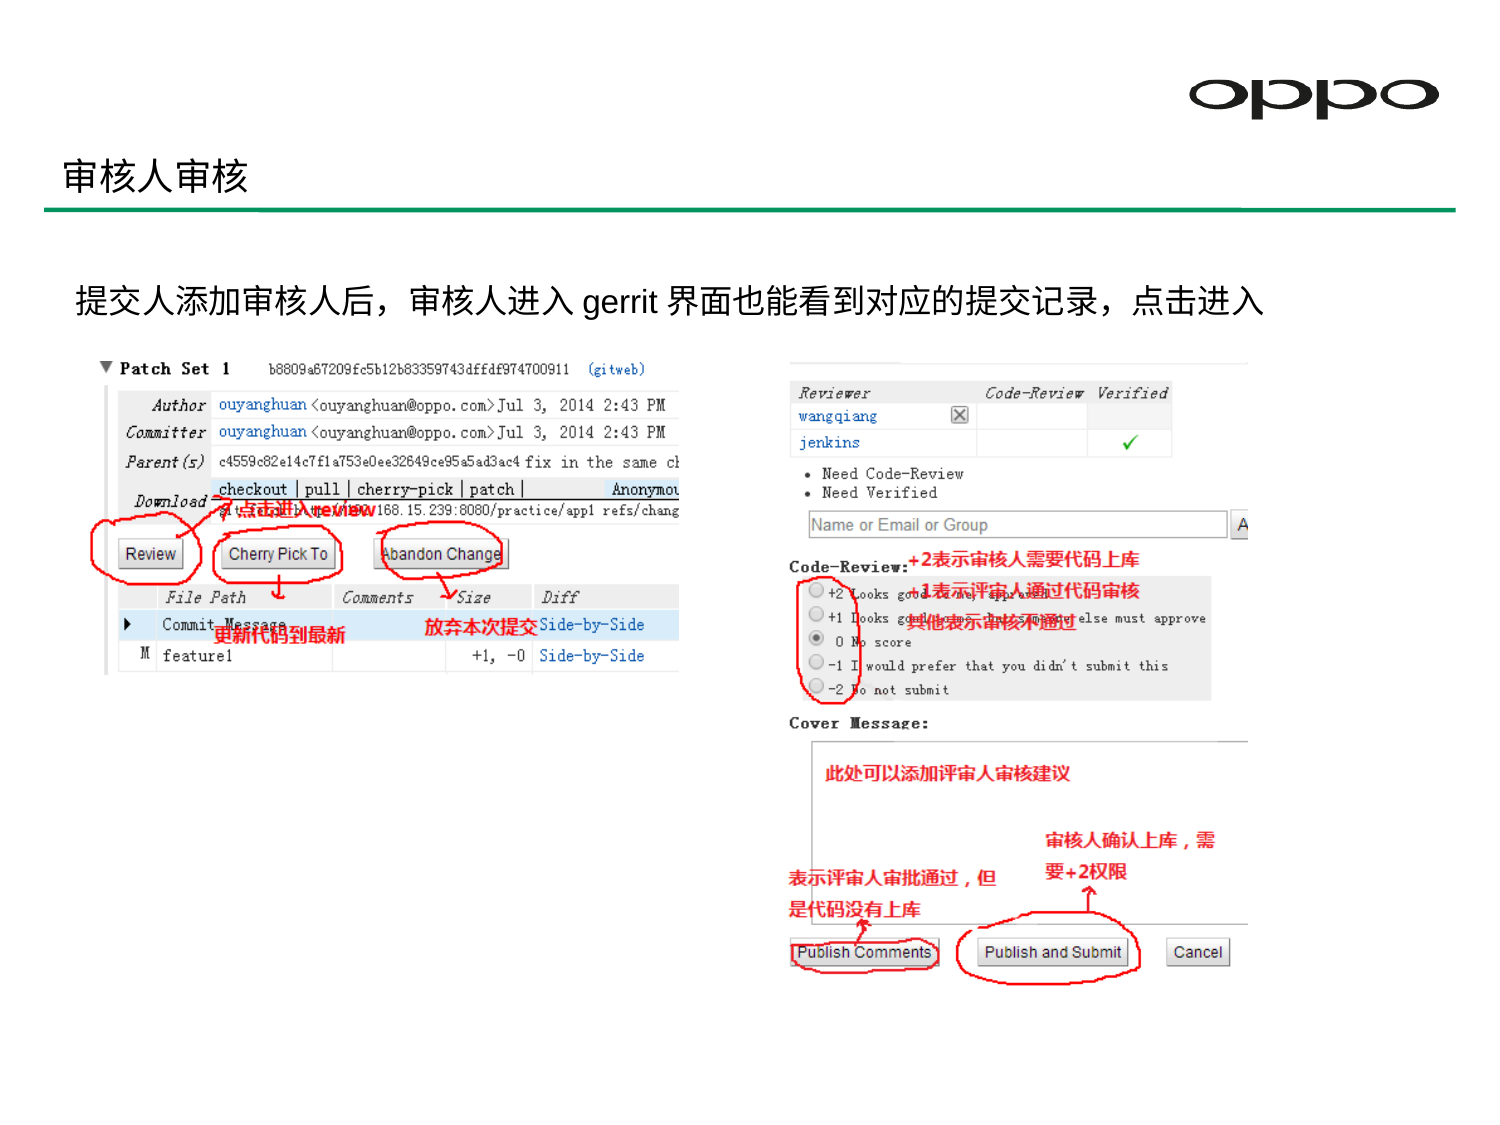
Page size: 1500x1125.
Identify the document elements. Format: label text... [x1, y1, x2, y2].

picture [88, 361, 679, 676]
text_box 审核人审核 [46, 145, 501, 206]
picture [785, 362, 1249, 988]
text_box 提交人添加审核人后，审核人进入gerrit界面也能看到对应的提交记录，点击进入 [60, 272, 1322, 328]
picture [1167, 55, 1460, 142]
text_box [46, 239, 1248, 768]
